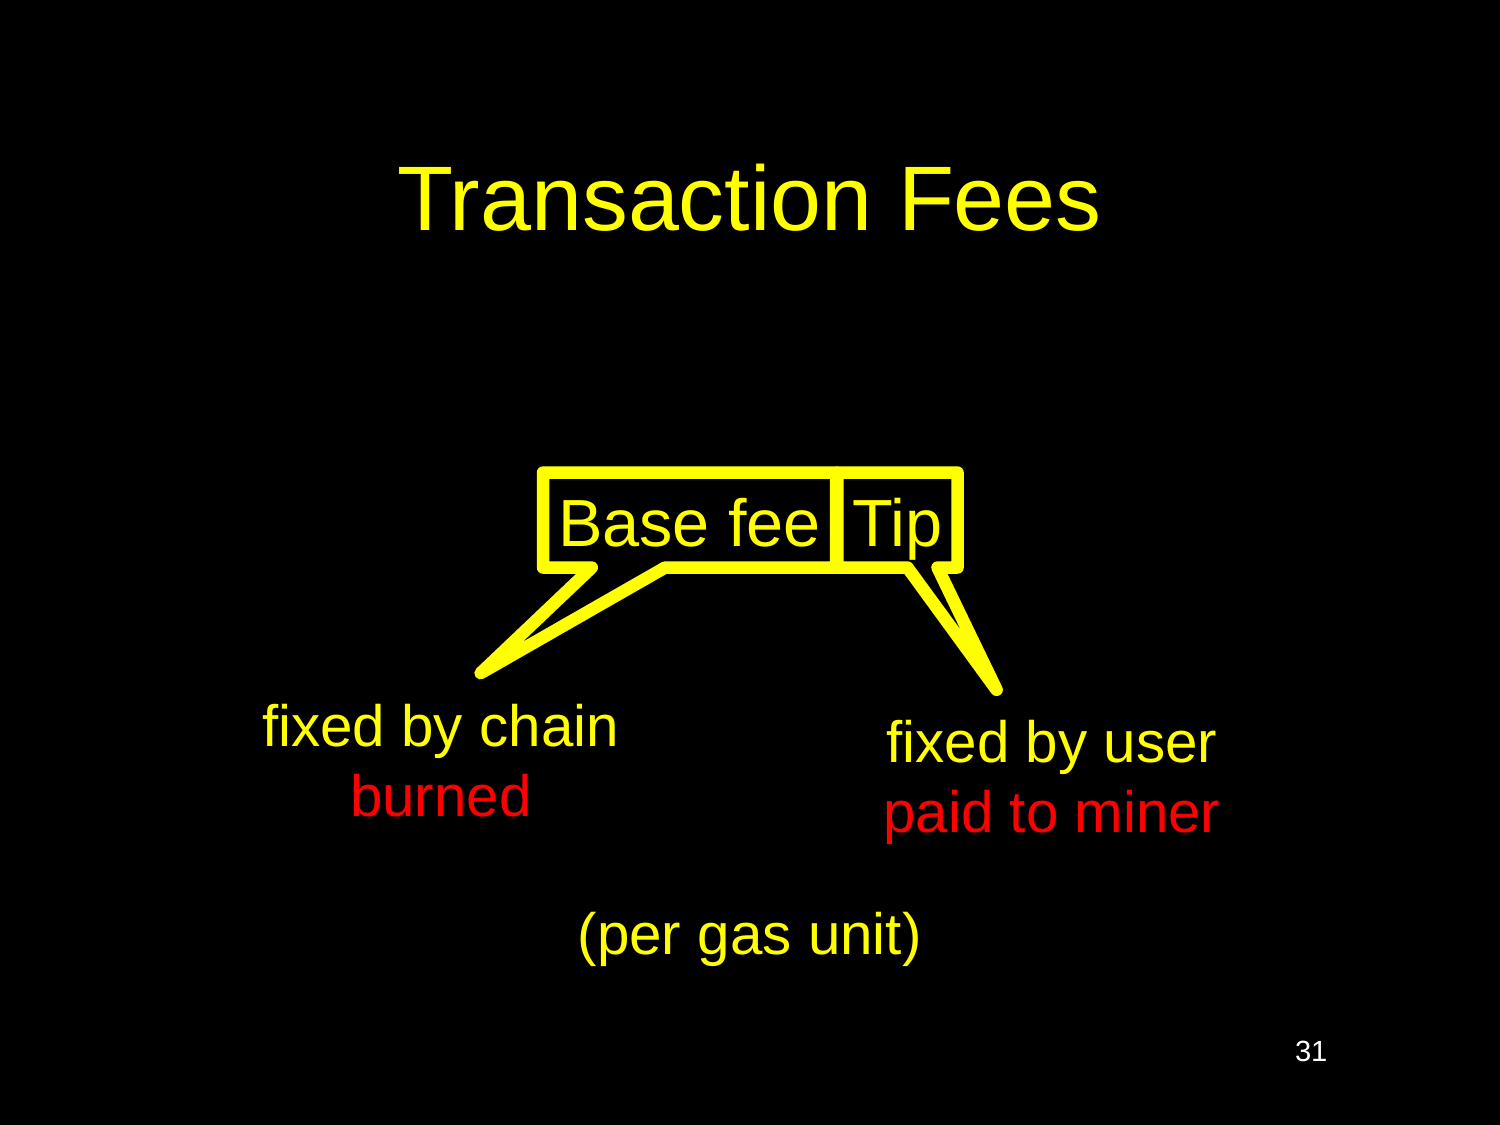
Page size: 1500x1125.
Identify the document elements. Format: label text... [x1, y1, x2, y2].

text_box fixed by chain burned [247, 680, 635, 836]
title Transaction Fees [112, 99, 1388, 288]
text_box fixed by user paid to miner [868, 697, 1236, 852]
text_box Base fee [480, 472, 837, 674]
slide_number 31 [1029, 1024, 1343, 1101]
text_box (per gas unit) [562, 888, 938, 974]
text_box Tip [837, 472, 997, 690]
